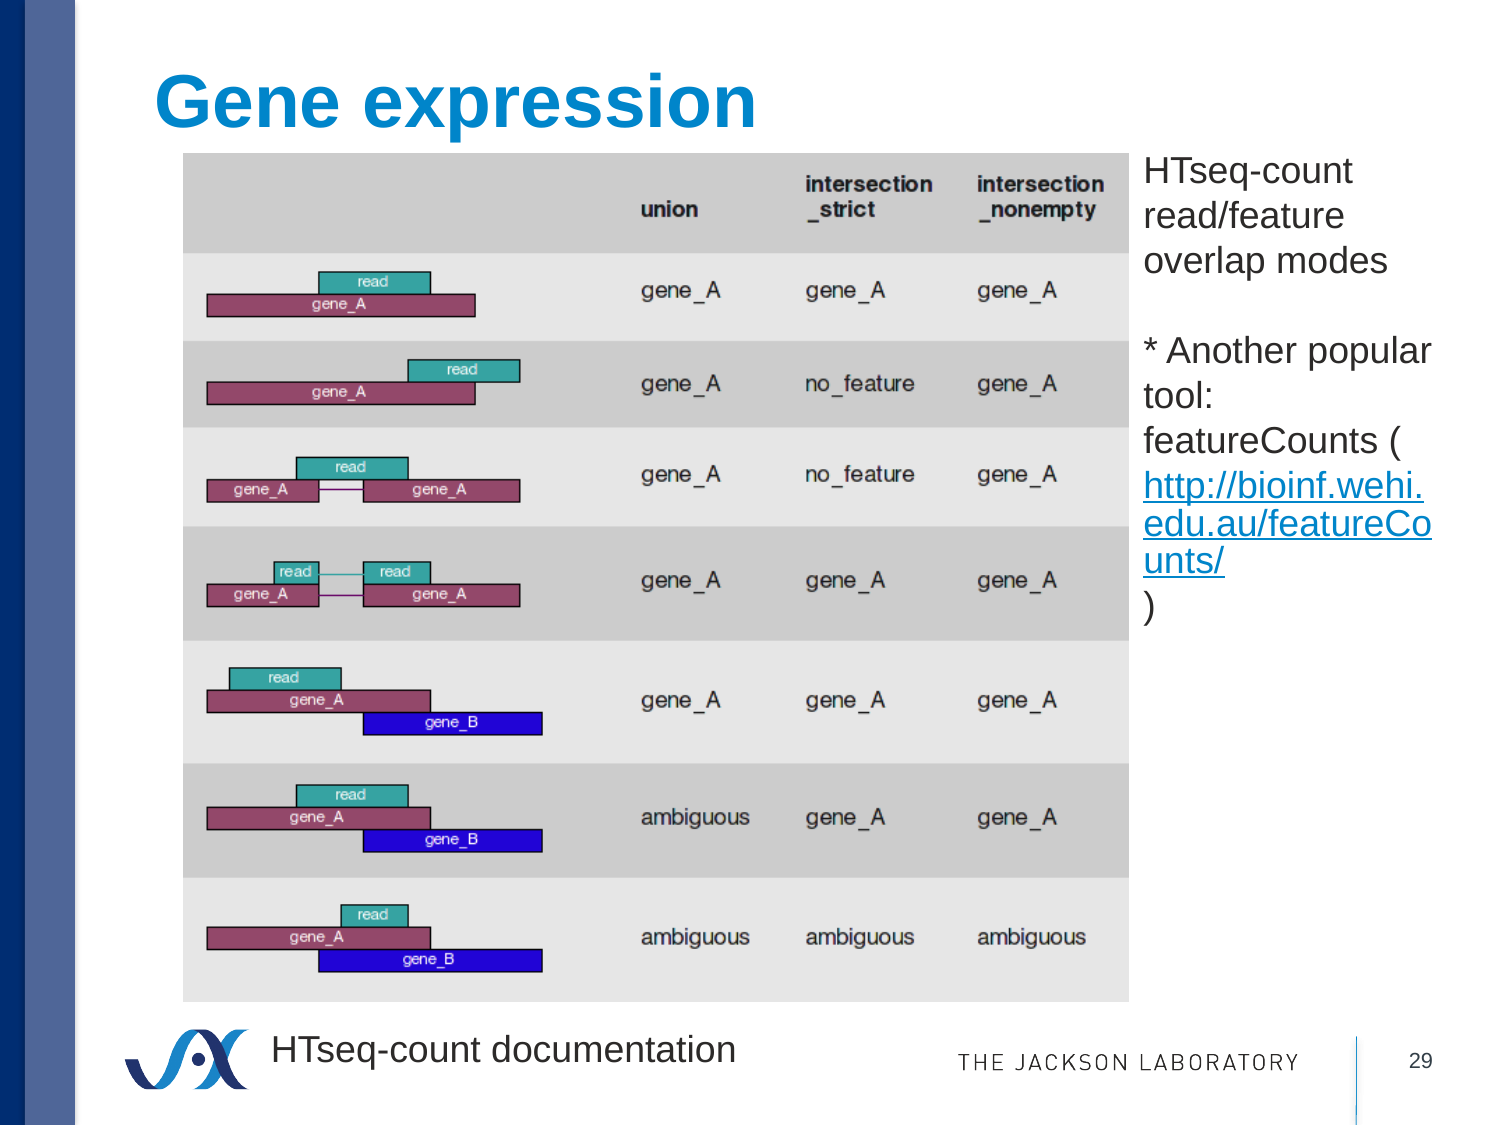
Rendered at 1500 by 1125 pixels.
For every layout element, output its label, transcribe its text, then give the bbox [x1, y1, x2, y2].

picture [110, 1011, 268, 1106]
picture [1001, 1051, 1097, 1076]
text_box HTseq-count documentation [256, 1018, 1001, 1078]
title Gene expression [154, 45, 1448, 233]
picture [183, 153, 1129, 1003]
slide_number 29 [1097, 1030, 1448, 1091]
text_box HTseq-count read/feature overlap modes * Another popular tool: featureCounts (http://bioinf.wehi.edu.au/featureCounts/) [1128, 138, 1448, 604]
